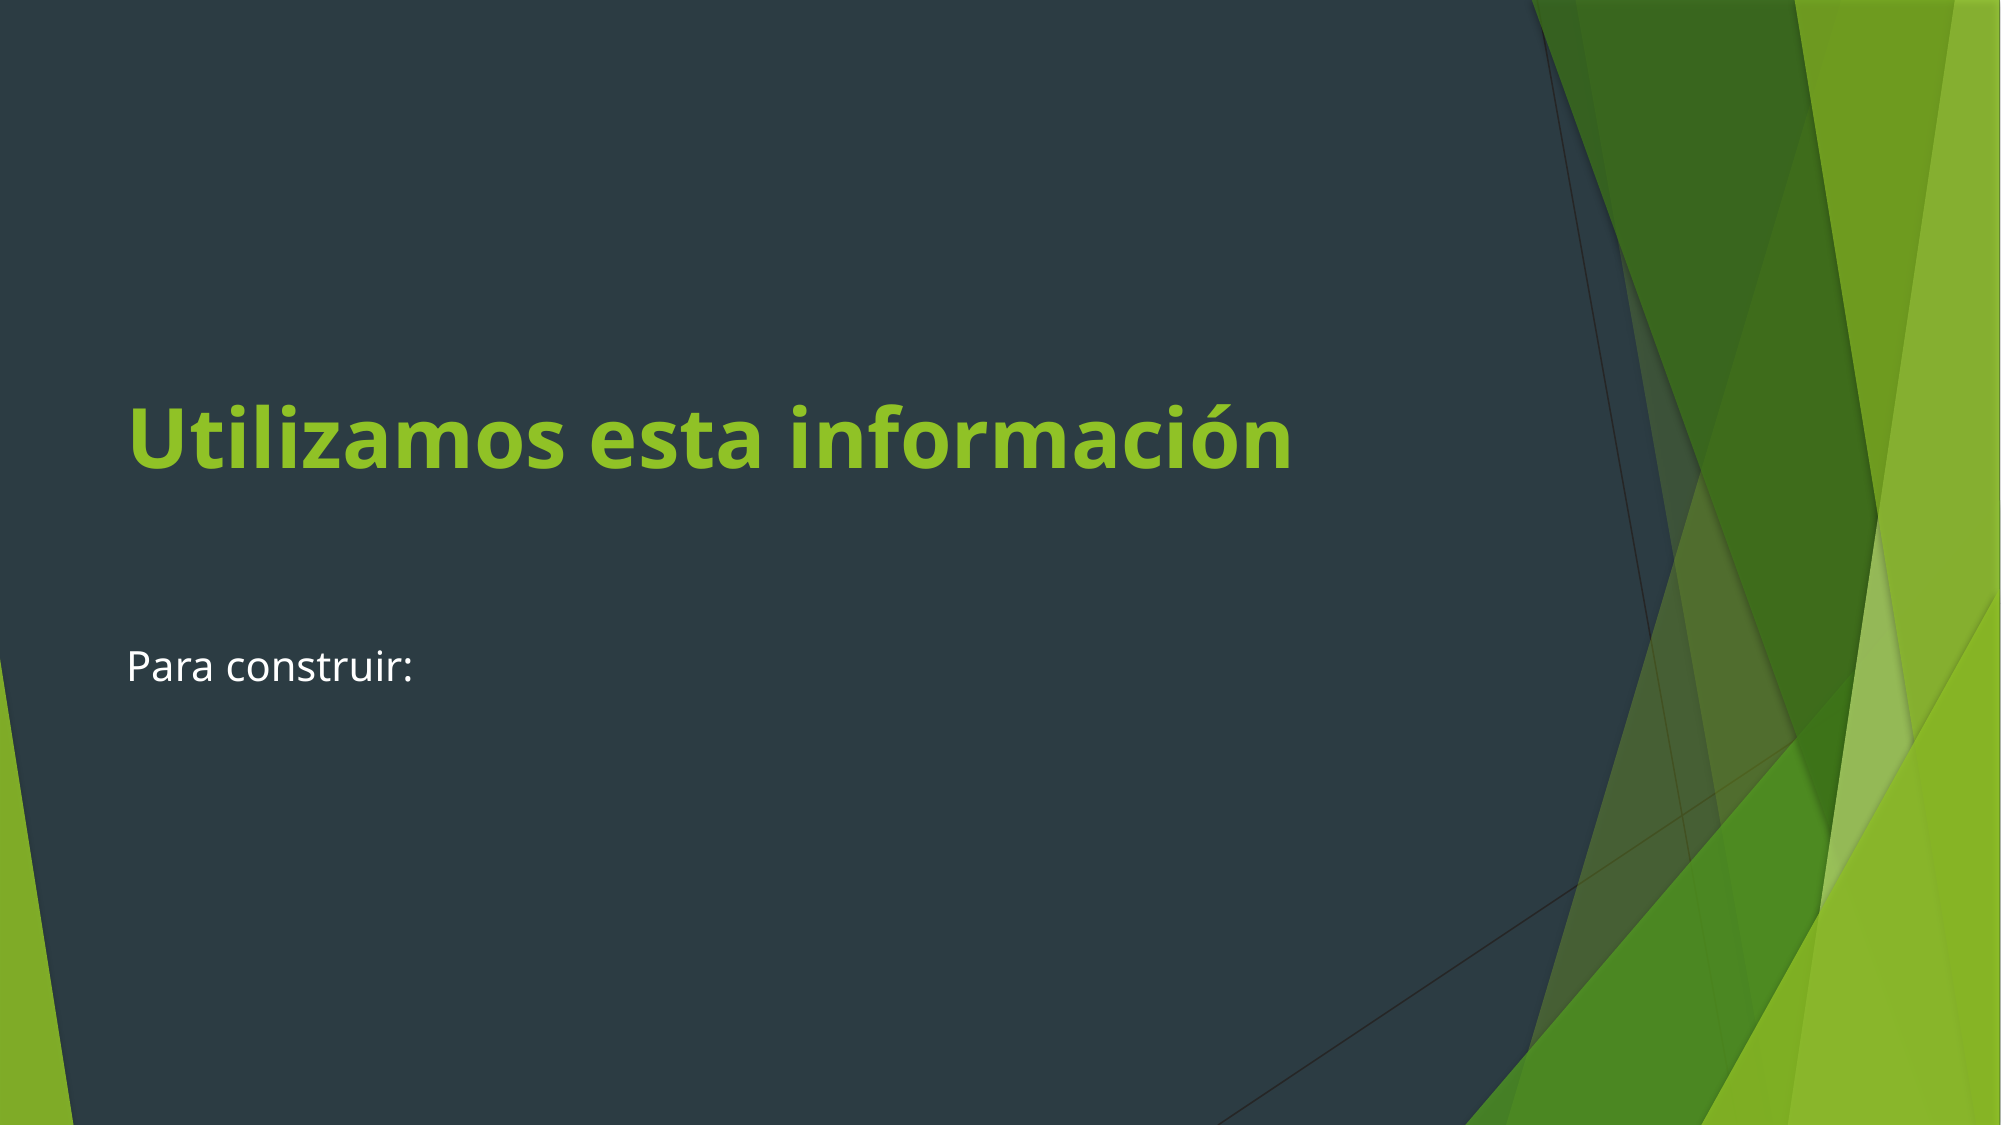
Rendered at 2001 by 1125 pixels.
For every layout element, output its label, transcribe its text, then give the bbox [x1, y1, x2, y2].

title Utilizamos esta información [111, 193, 1522, 493]
list Para construir: [111, 632, 1522, 774]
